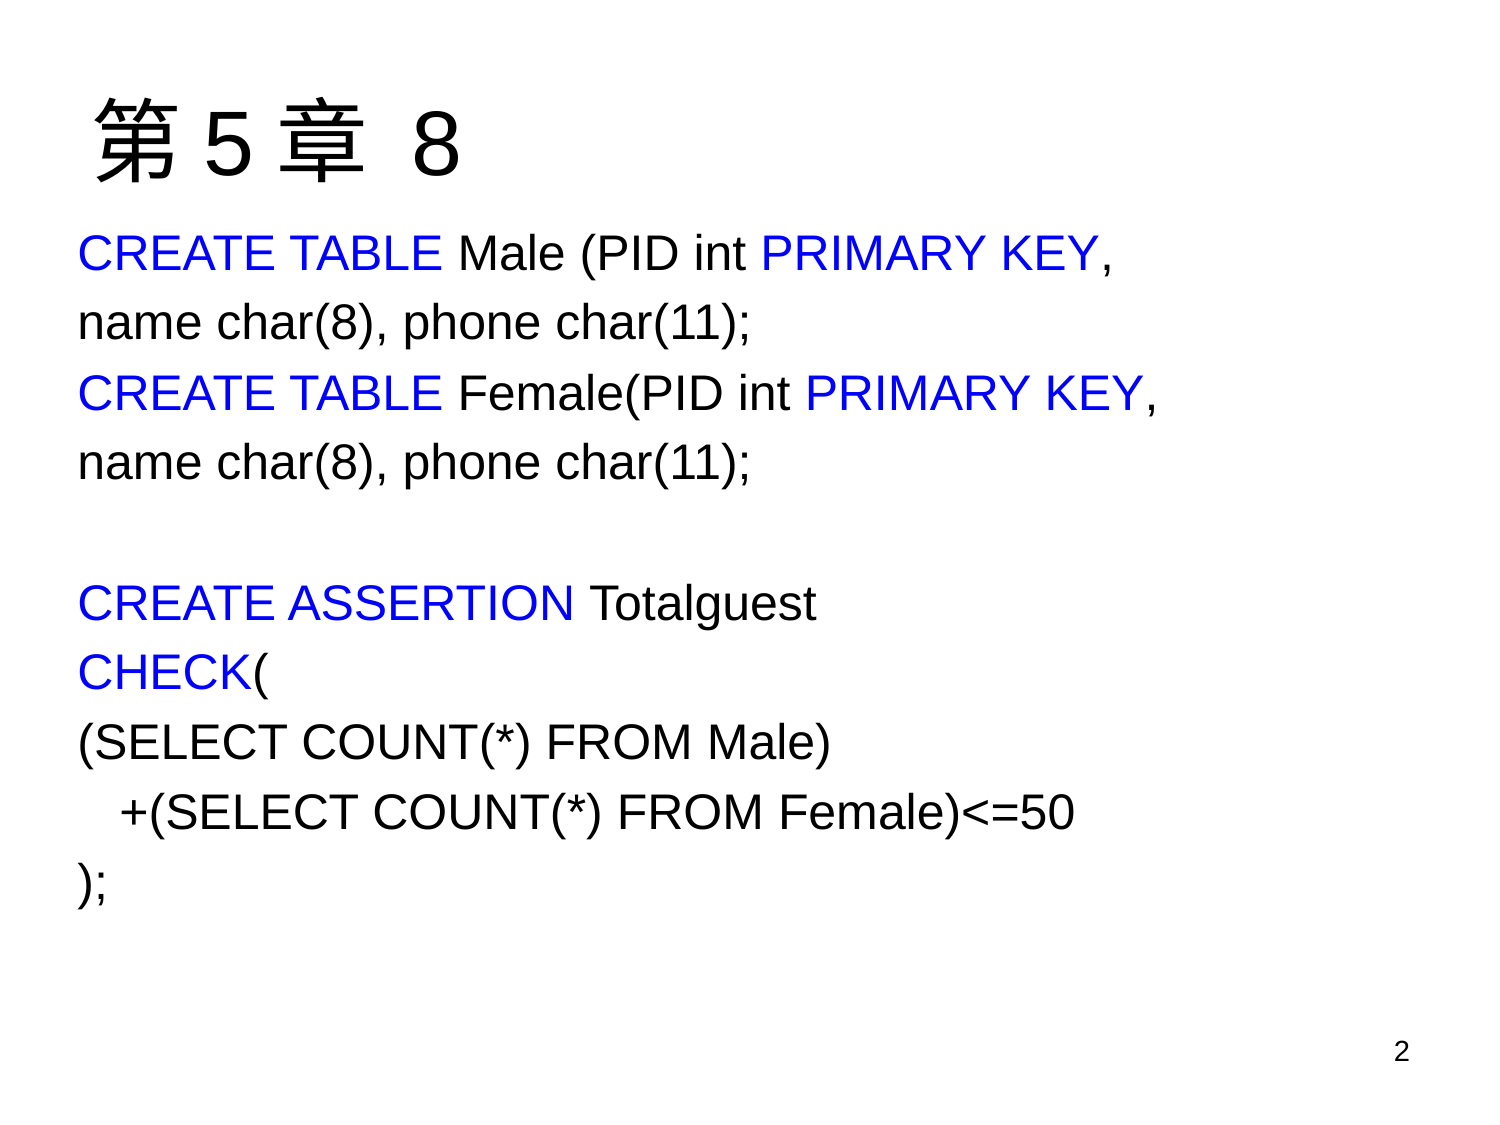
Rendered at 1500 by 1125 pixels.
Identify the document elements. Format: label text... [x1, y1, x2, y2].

title 第5章 8 [74, 44, 1426, 233]
list CREATE TABLE Male (PID int PRIMARY KEY, name char(8), phone char(11); CREATE TABLE Female(PID int PRIMARY KEY, name char(8), phone char(11); CREATE ASSERTION Totalguest CHECK( (SELECT COUNT(*) FROM Male) +(SELECT COUNT(*) FROM Female)<=50 ); [62, 212, 1413, 1088]
slide_number 2 [1074, 1024, 1426, 1103]
